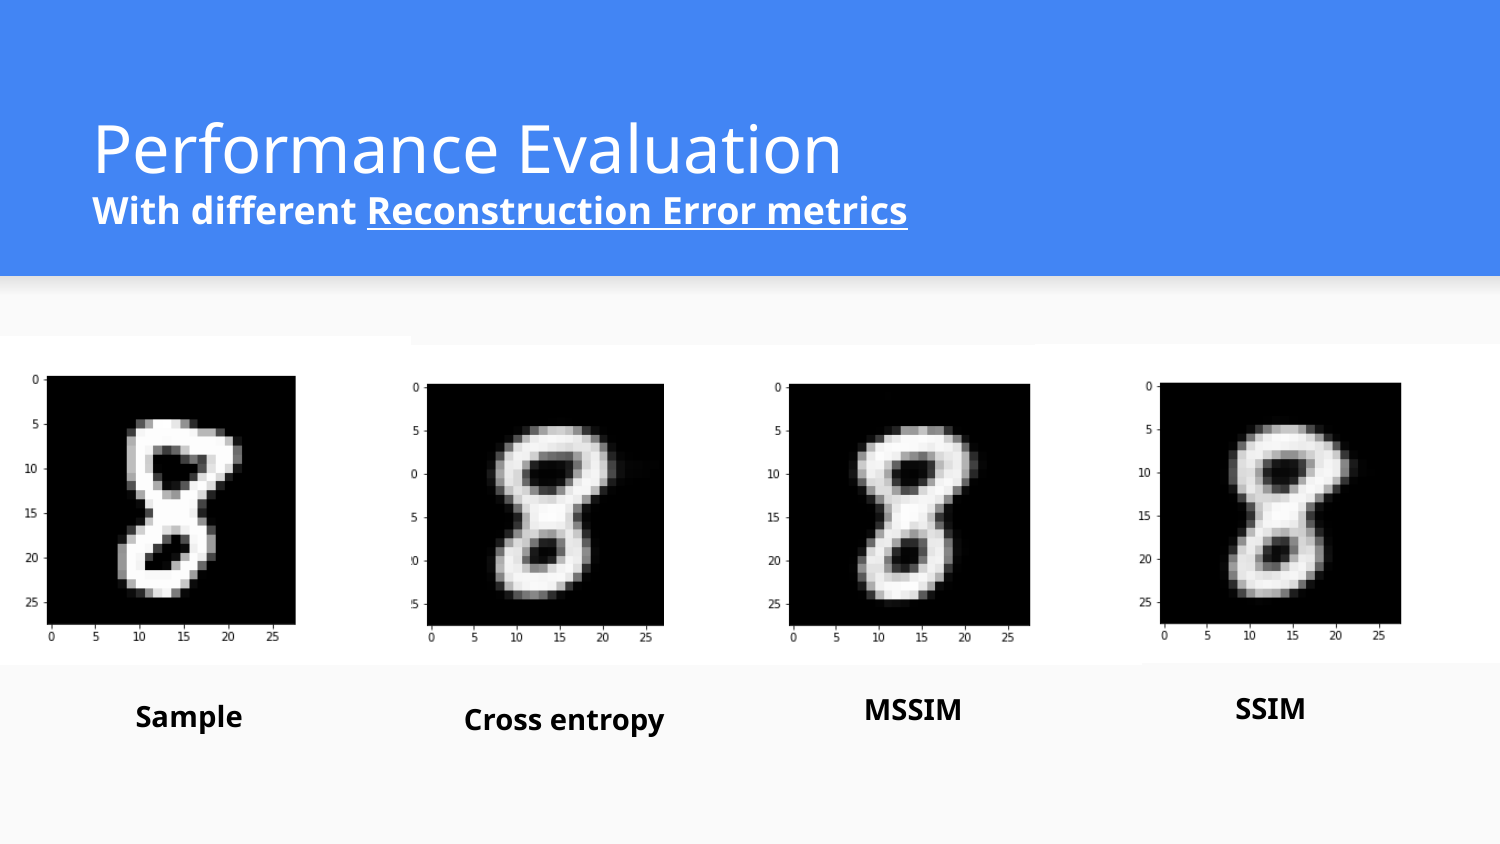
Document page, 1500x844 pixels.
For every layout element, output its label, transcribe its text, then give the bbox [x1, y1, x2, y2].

text_box MSSIM [848, 676, 1058, 745]
title Performance Evaluation With different Reconstruction Error metrics [77, 121, 1427, 248]
text_box Sample [120, 683, 501, 764]
picture [0, 335, 1500, 665]
text_box Cross entropy [448, 686, 765, 767]
text_box SSIM [1220, 674, 1362, 715]
